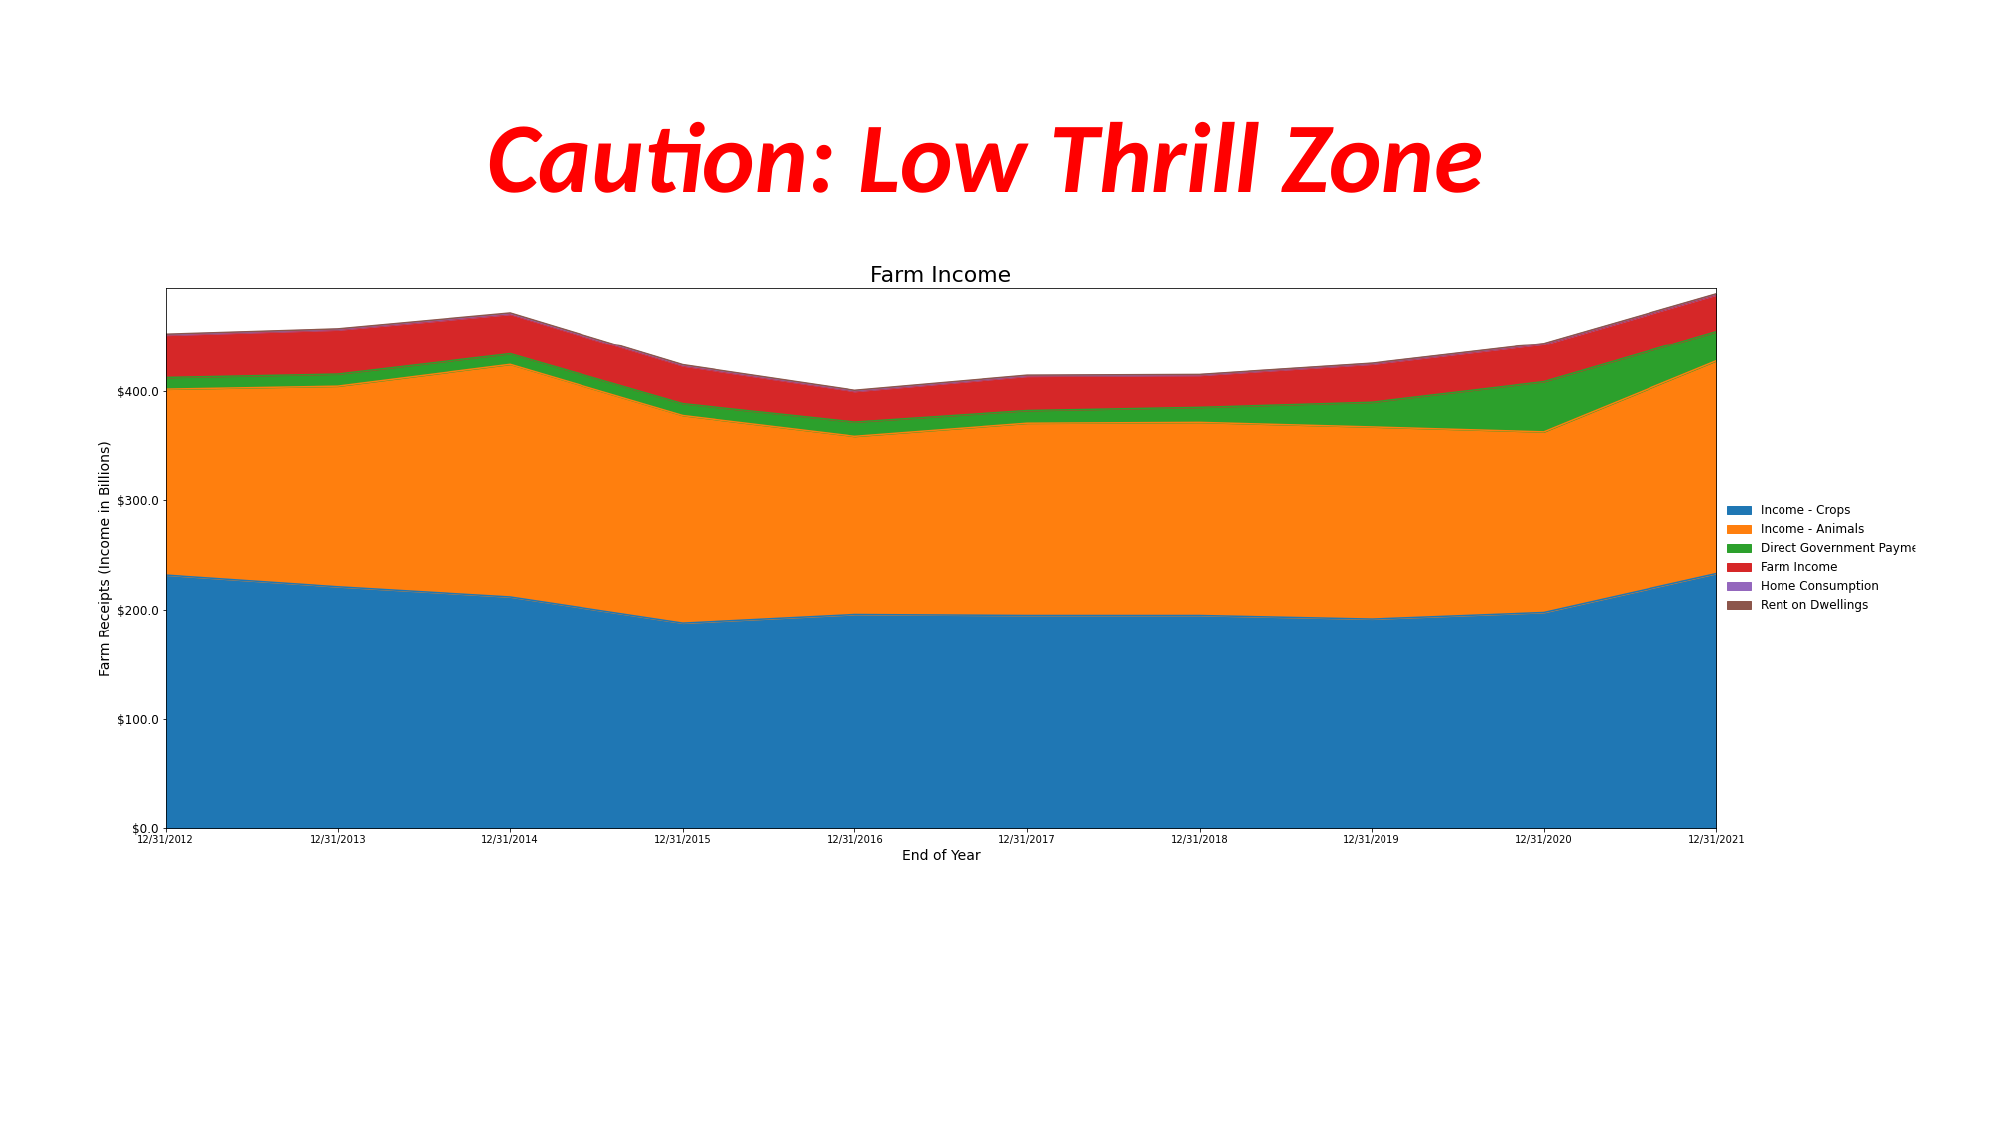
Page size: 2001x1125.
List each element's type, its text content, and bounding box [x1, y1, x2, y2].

picture [84, 252, 1916, 873]
list Caution: Low Thrill Zone [84, 99, 1888, 252]
